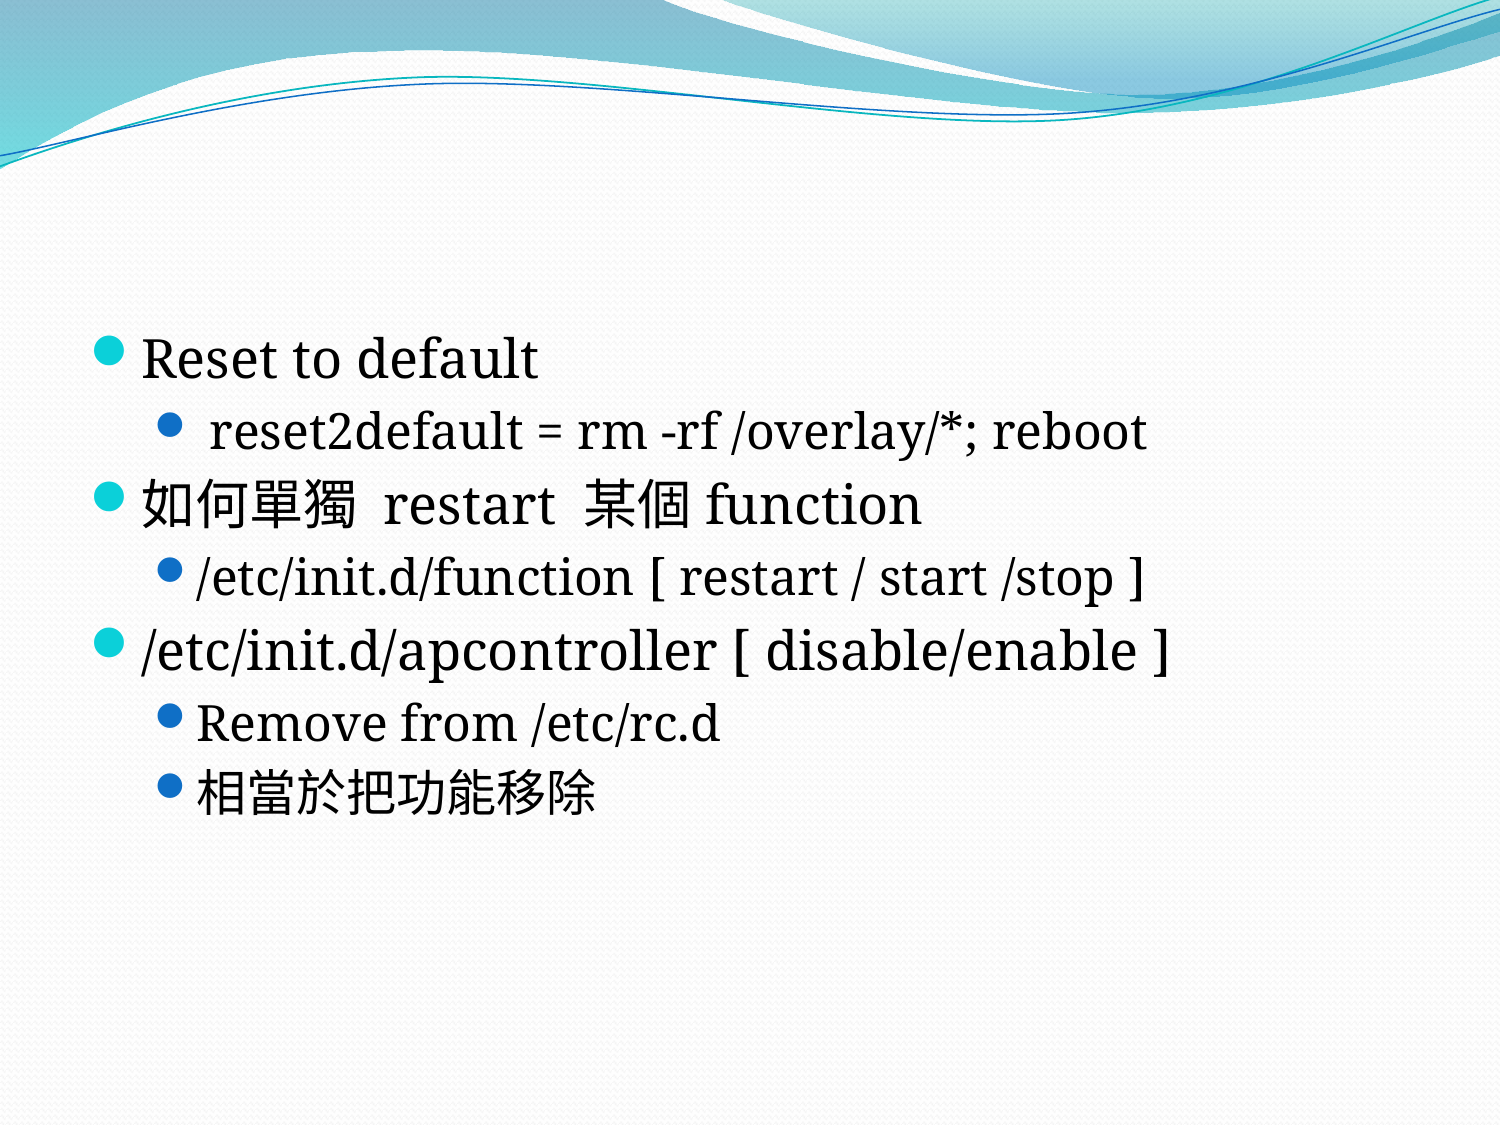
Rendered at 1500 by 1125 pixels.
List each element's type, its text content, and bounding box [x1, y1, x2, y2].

list Reset to default reset2default = rm -rf /overlay/*; reboot 如何單獨 restart 某個function /etc/init.d/function [ restart / start /stop ] /etc/init.d/apcontroller [ disable/enable ] Remove from /etc/rc.d 相當於把功能移除 [75, 317, 1425, 1038]
